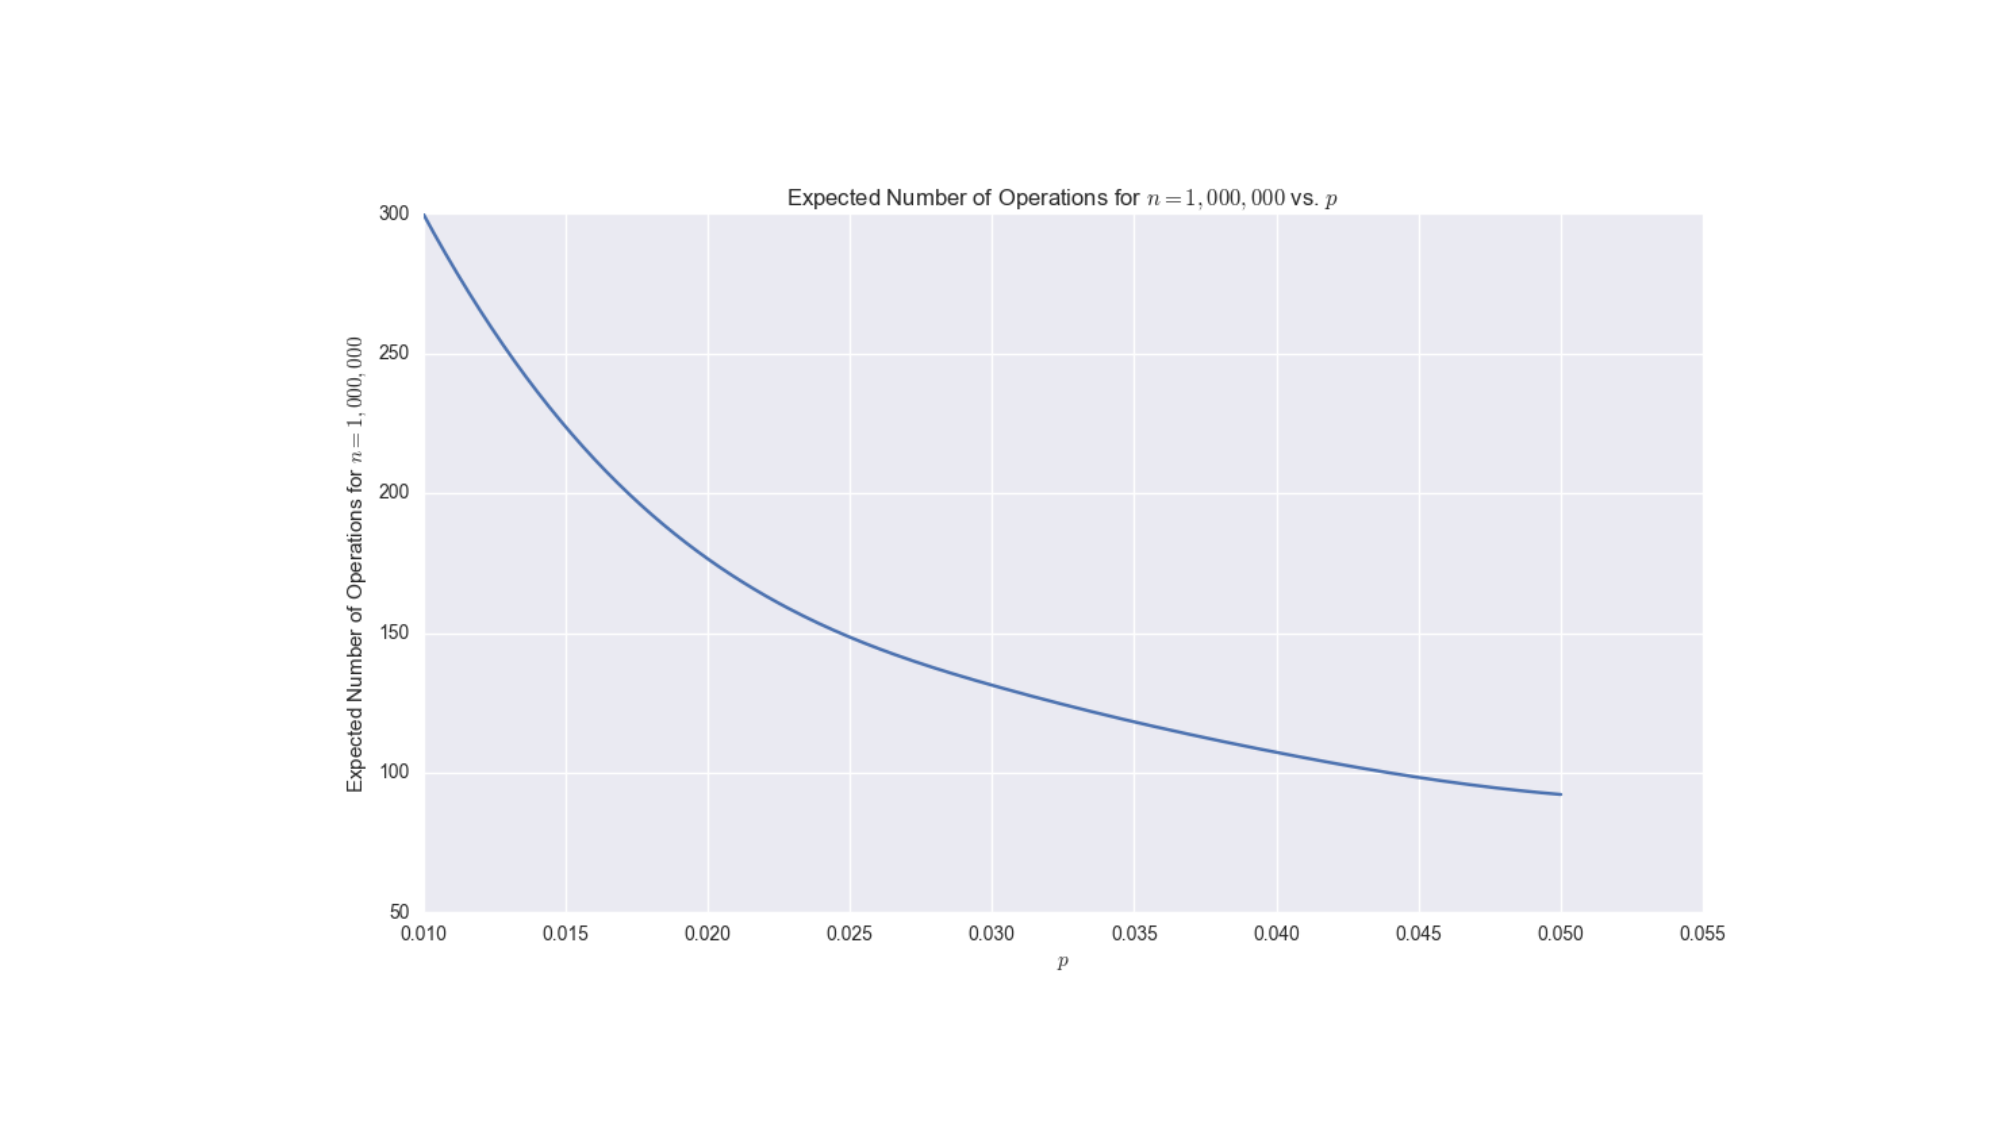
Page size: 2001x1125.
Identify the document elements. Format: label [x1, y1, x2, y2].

picture [217, 126, 1868, 1000]
